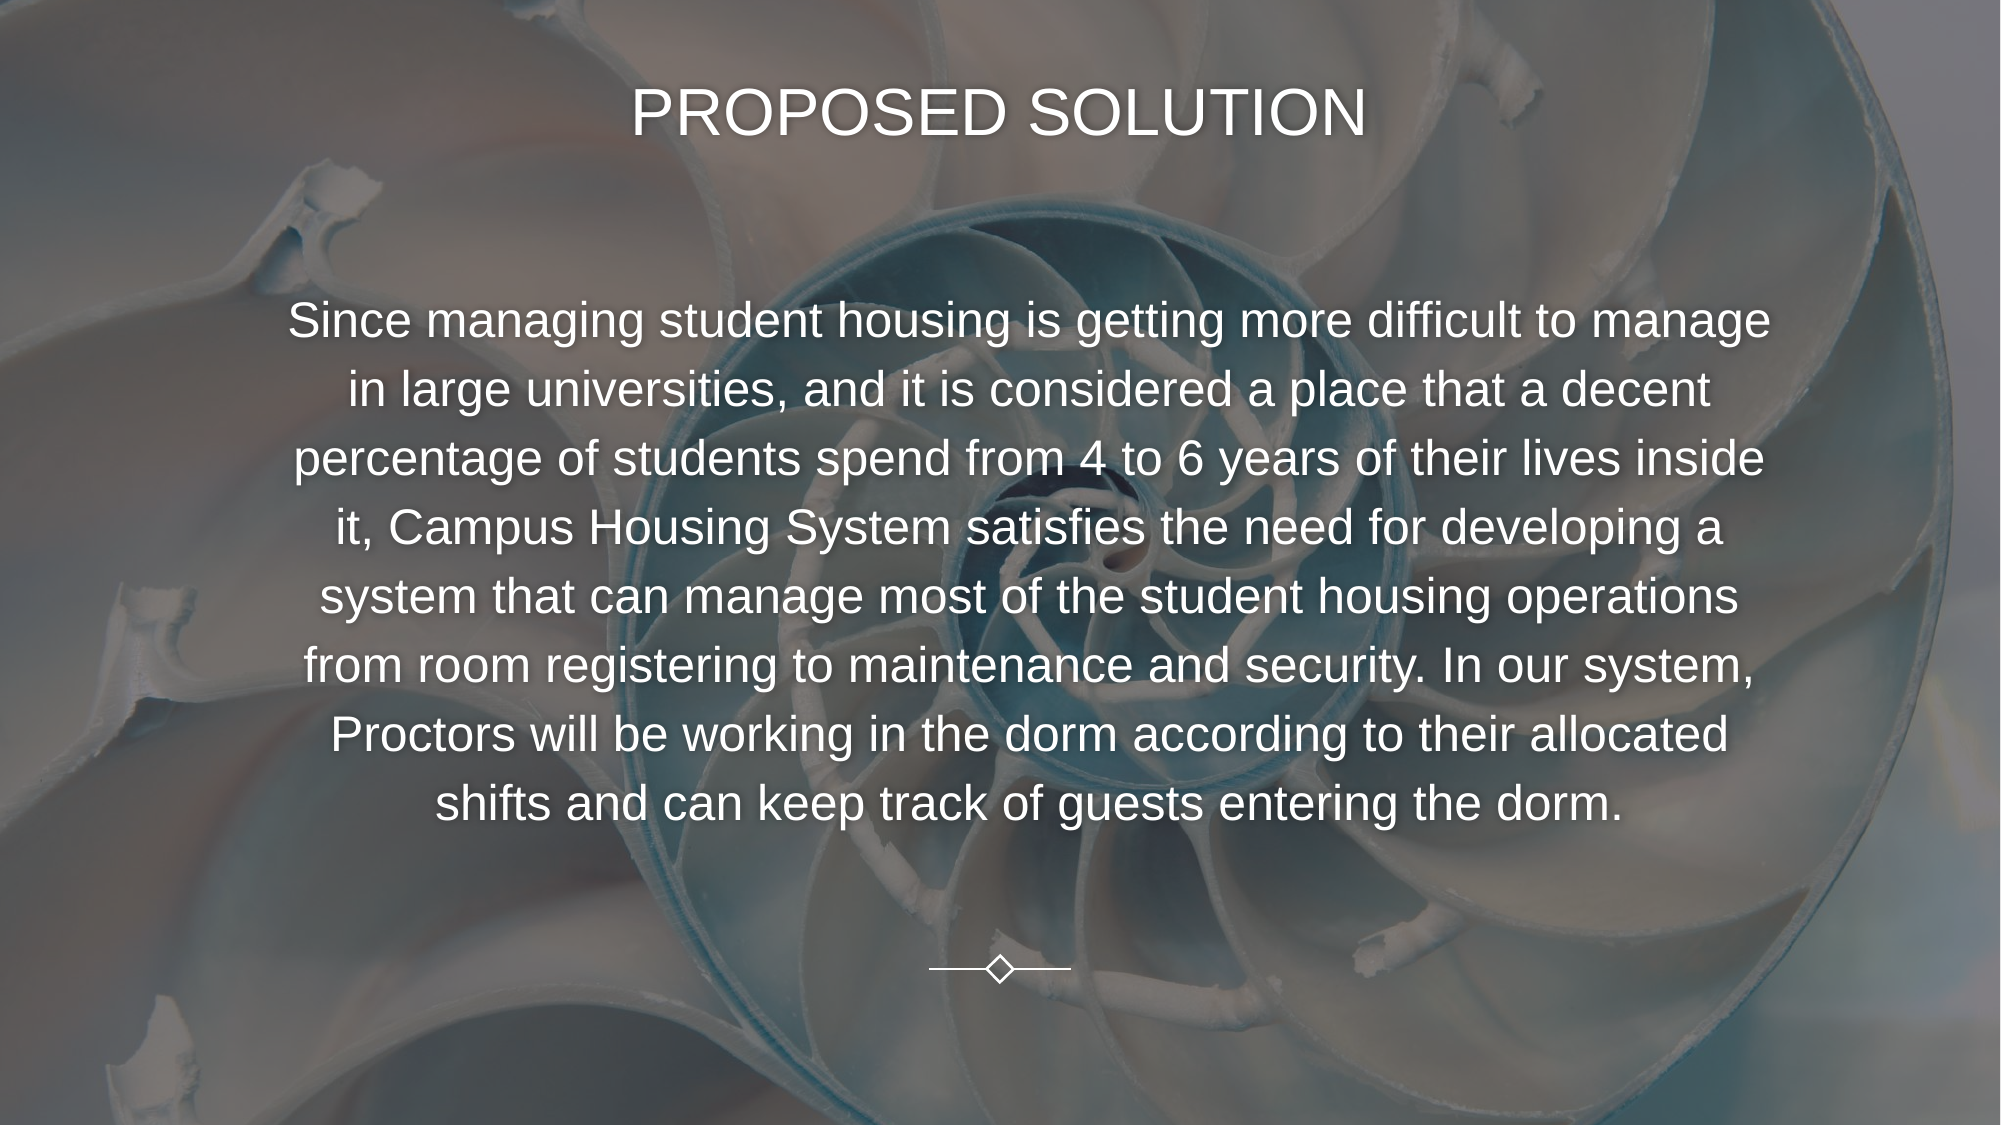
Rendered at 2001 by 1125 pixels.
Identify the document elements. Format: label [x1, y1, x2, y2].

picture [0, 0, 2000, 1125]
text_box [928, 955, 1072, 983]
